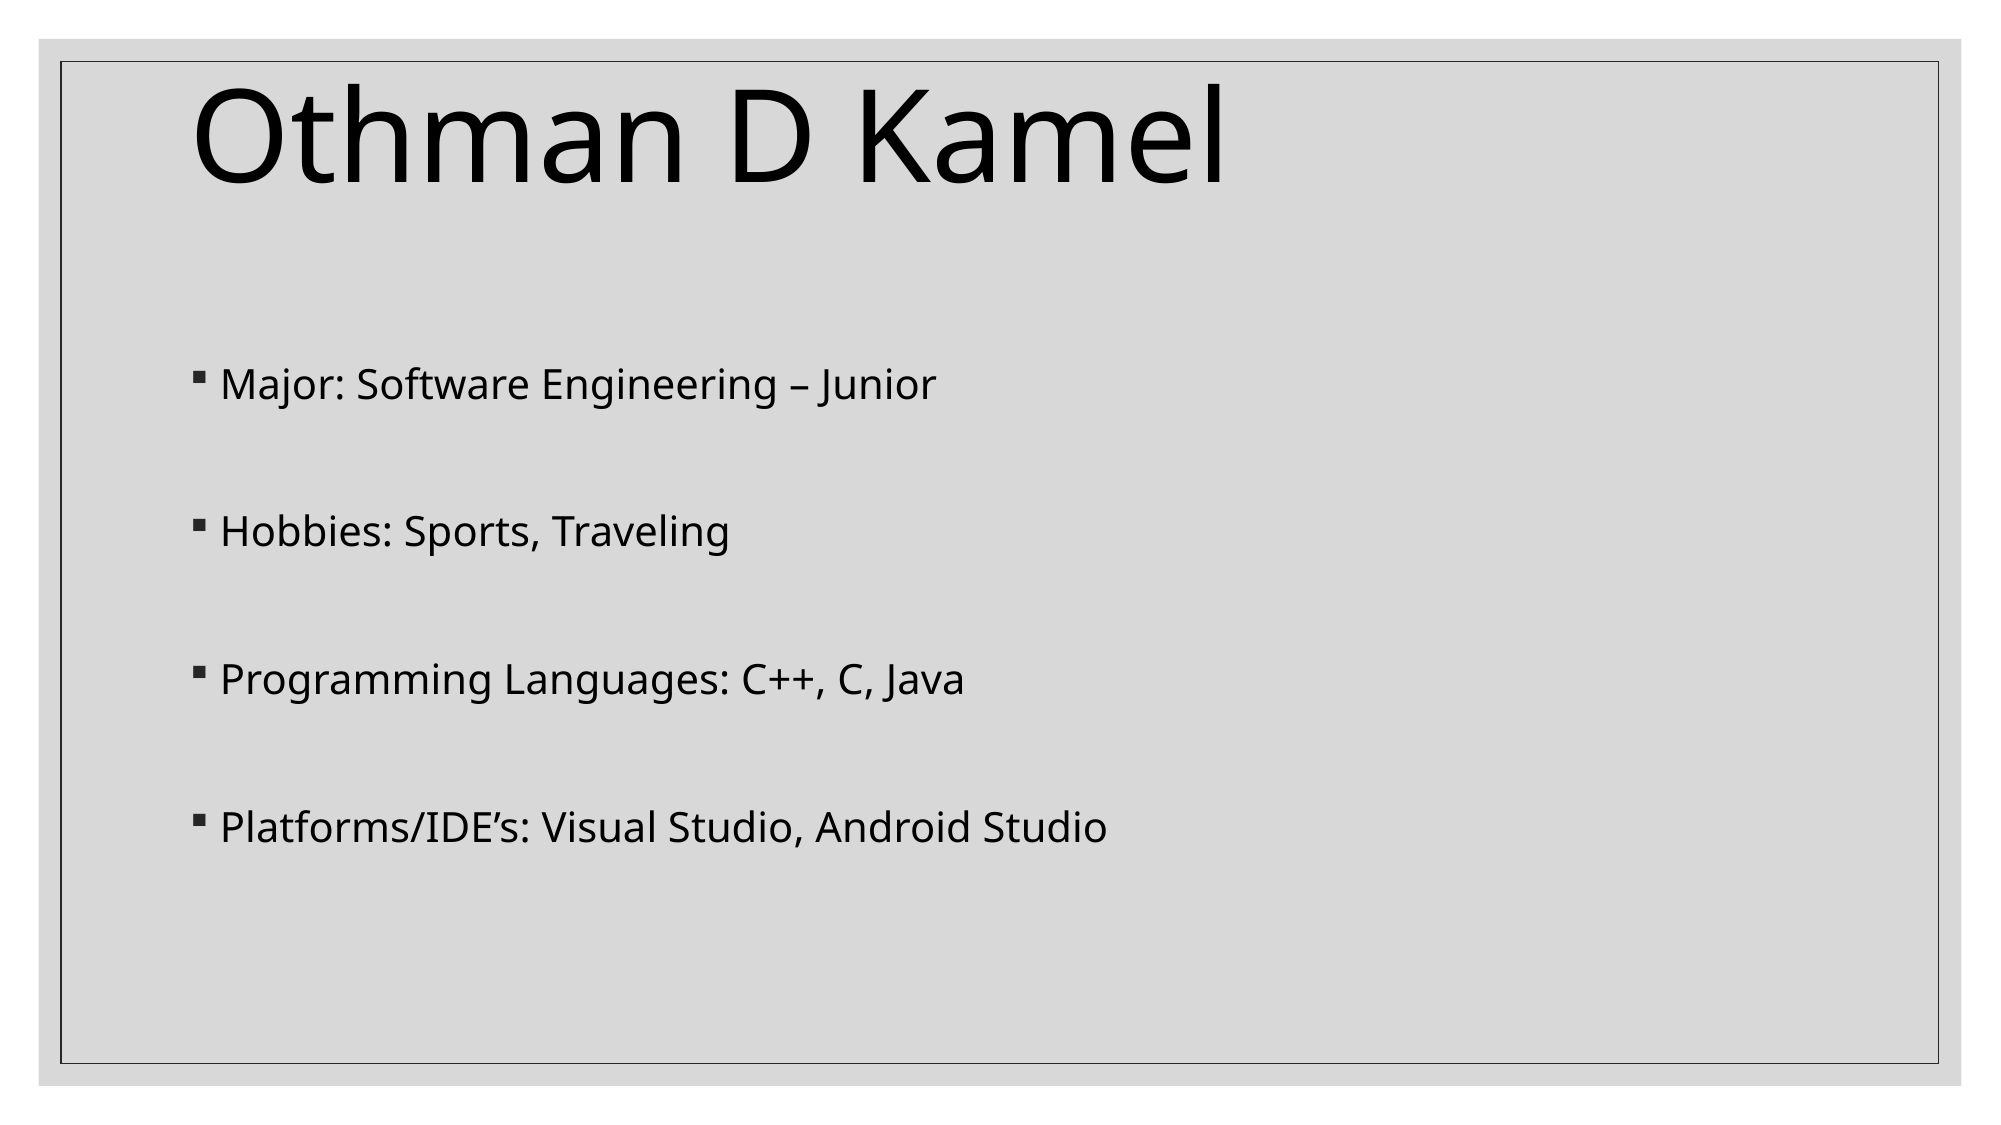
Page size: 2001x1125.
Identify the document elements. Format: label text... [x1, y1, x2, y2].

list Major: Software Engineering – Junior Hobbies: Sports, Traveling Programming Languages: C++, C, Java Platforms/IDE’s: Visual Studio, Android Studio [174, 345, 1825, 977]
title Othman D Kamel [174, 105, 1825, 331]
